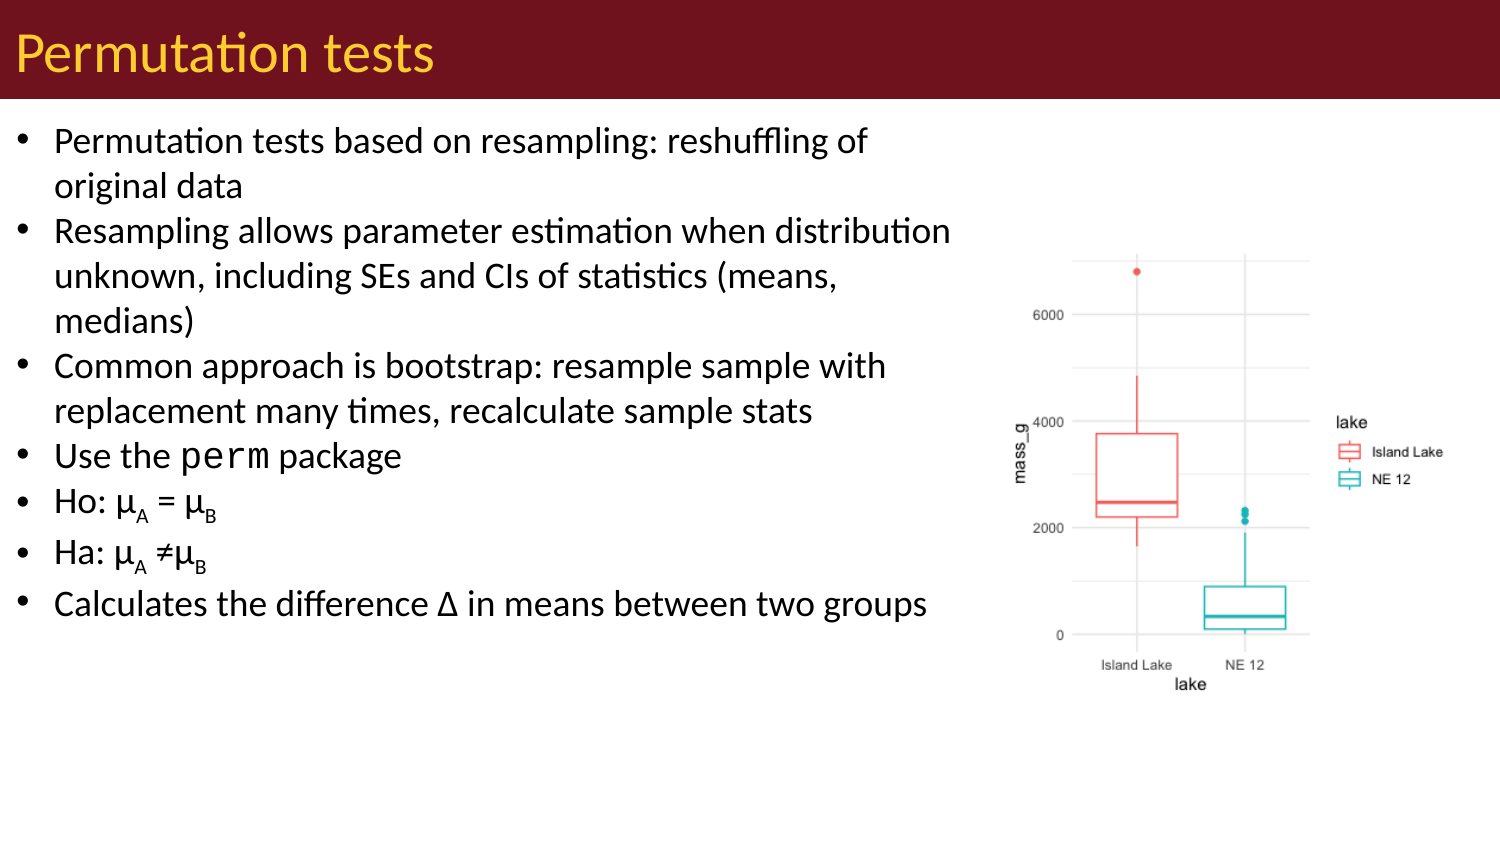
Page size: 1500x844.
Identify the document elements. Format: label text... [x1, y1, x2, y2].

list Permutation tests based on resampling: reshuffling of original data Resampling allows parameter estimation when distribution unknown, including SEs and CIs of statistics (means, medians) Common approach is bootstrap: resample sample with replacement many times, recalculate sample stats Use the perm package Ho: µA = µB Ha: µA ≠µB Calculates the difference ∆ in means between two groups [1, 108, 988, 844]
title Permutation tests [0, 0, 1500, 99]
picture [1003, 245, 1461, 703]
